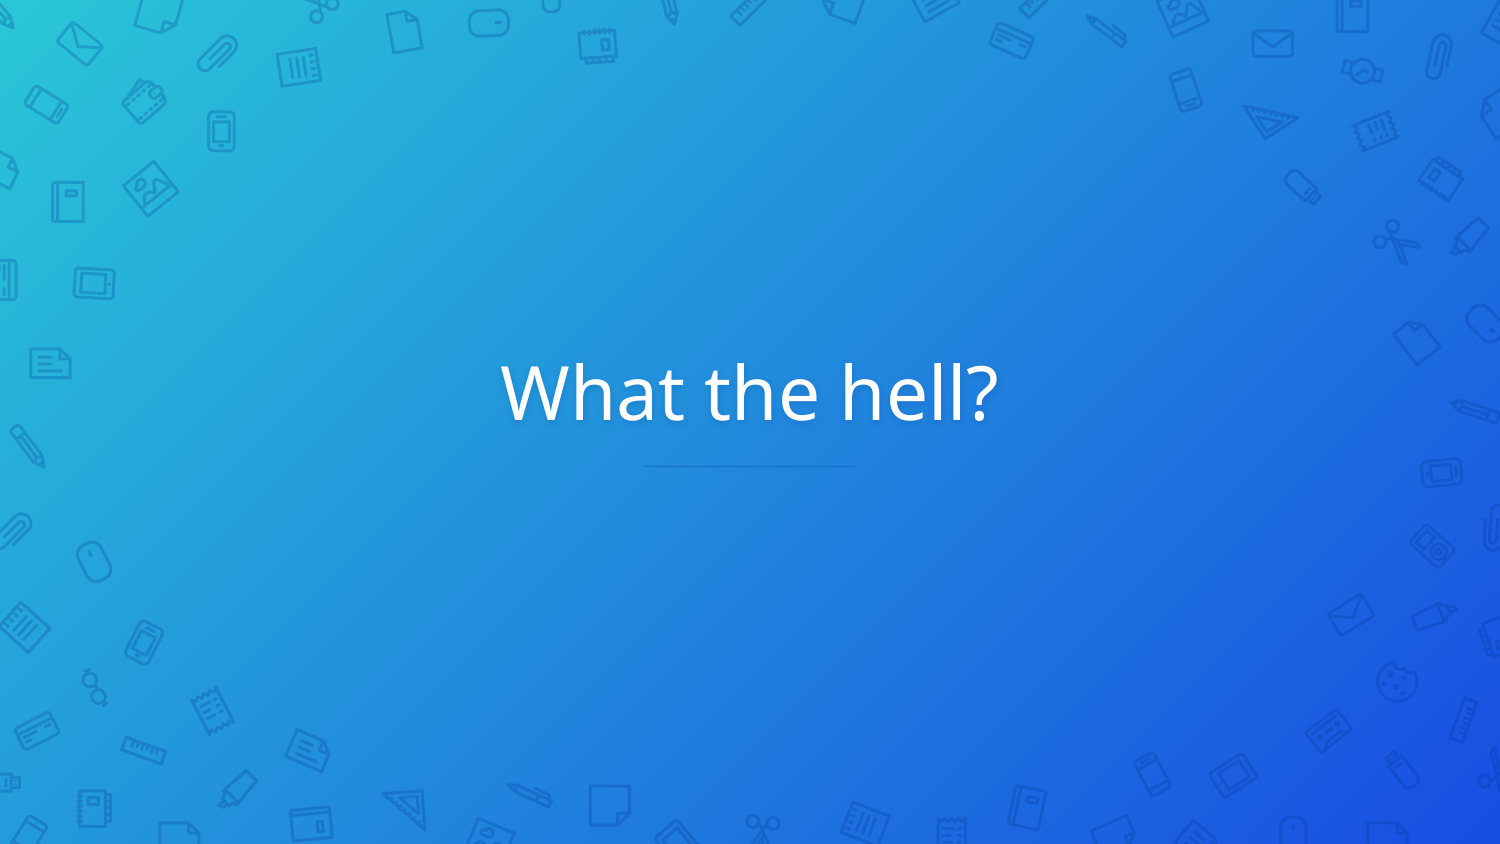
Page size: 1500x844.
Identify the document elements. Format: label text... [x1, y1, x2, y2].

title What the hell? [278, 259, 1222, 450]
